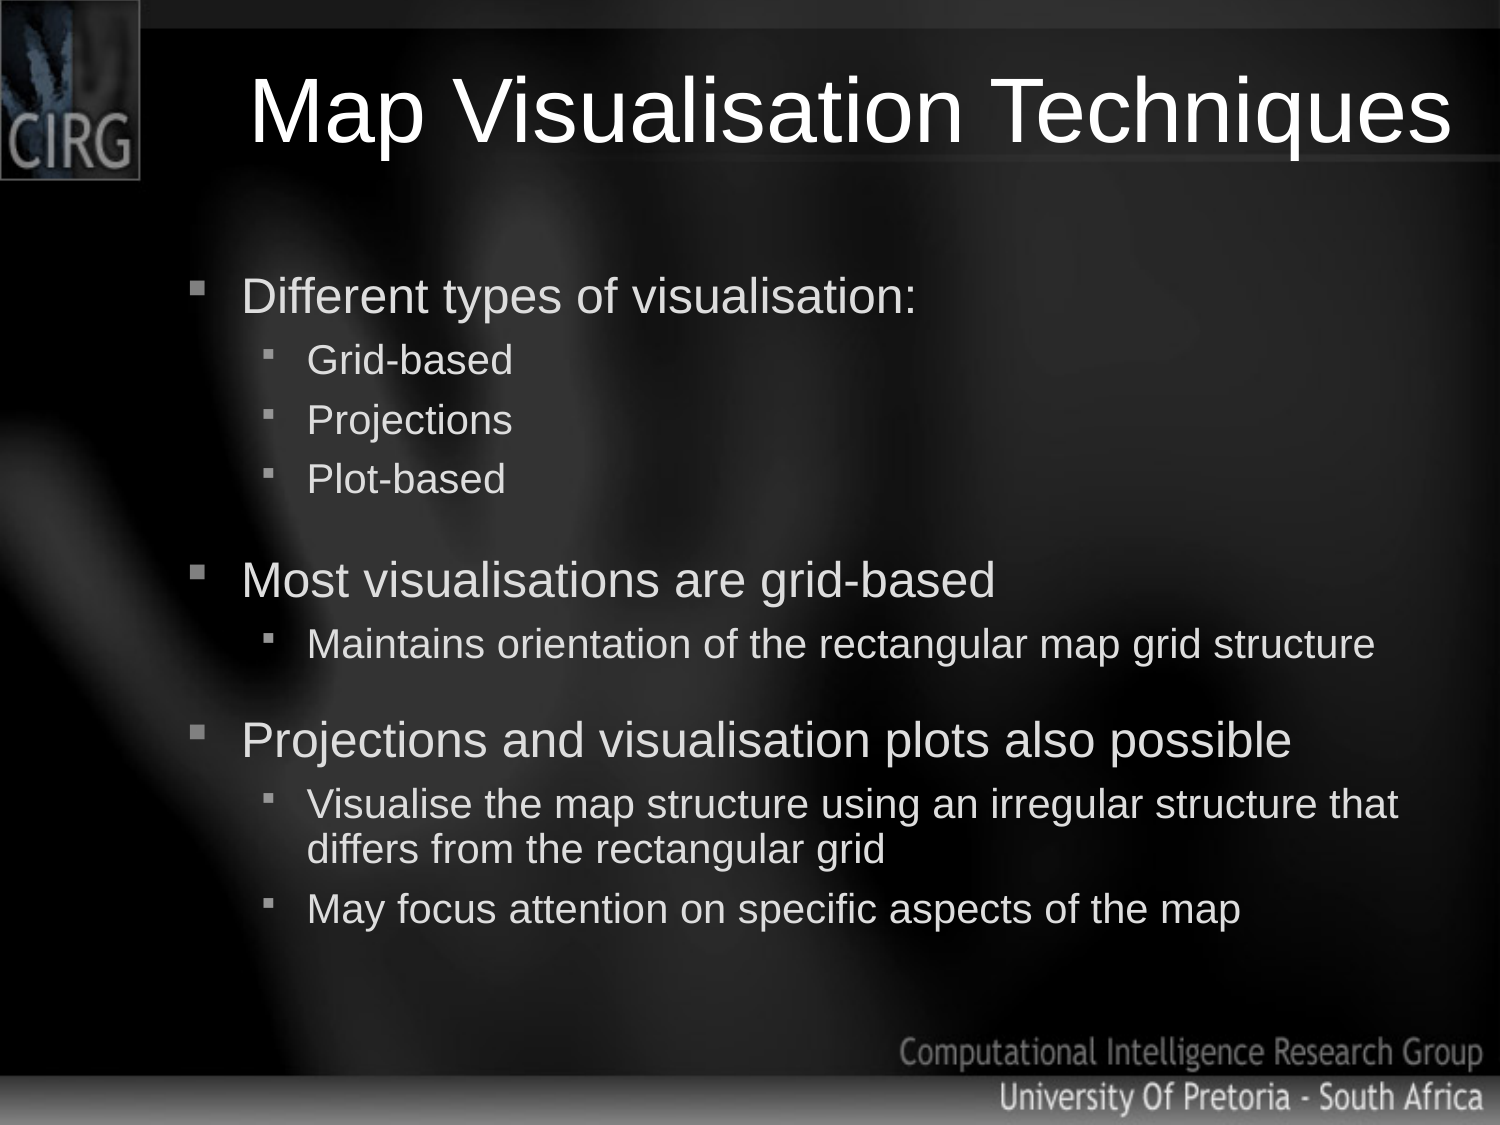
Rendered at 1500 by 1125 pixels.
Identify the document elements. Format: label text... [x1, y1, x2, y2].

picture [0, 0, 1500, 1125]
list Different types of visualisation: Grid-based Projections Plot-based Most visualisations are grid-based Maintains orientation of the rectangular map grid structure Projections and visualisation plots also possible Visualise the map structure using an irregular structure that differs from the rectangular grid May focus attention on specific aspects of the map [171, 262, 1470, 1004]
title Map Visualisation Techniques [171, 31, 1470, 182]
